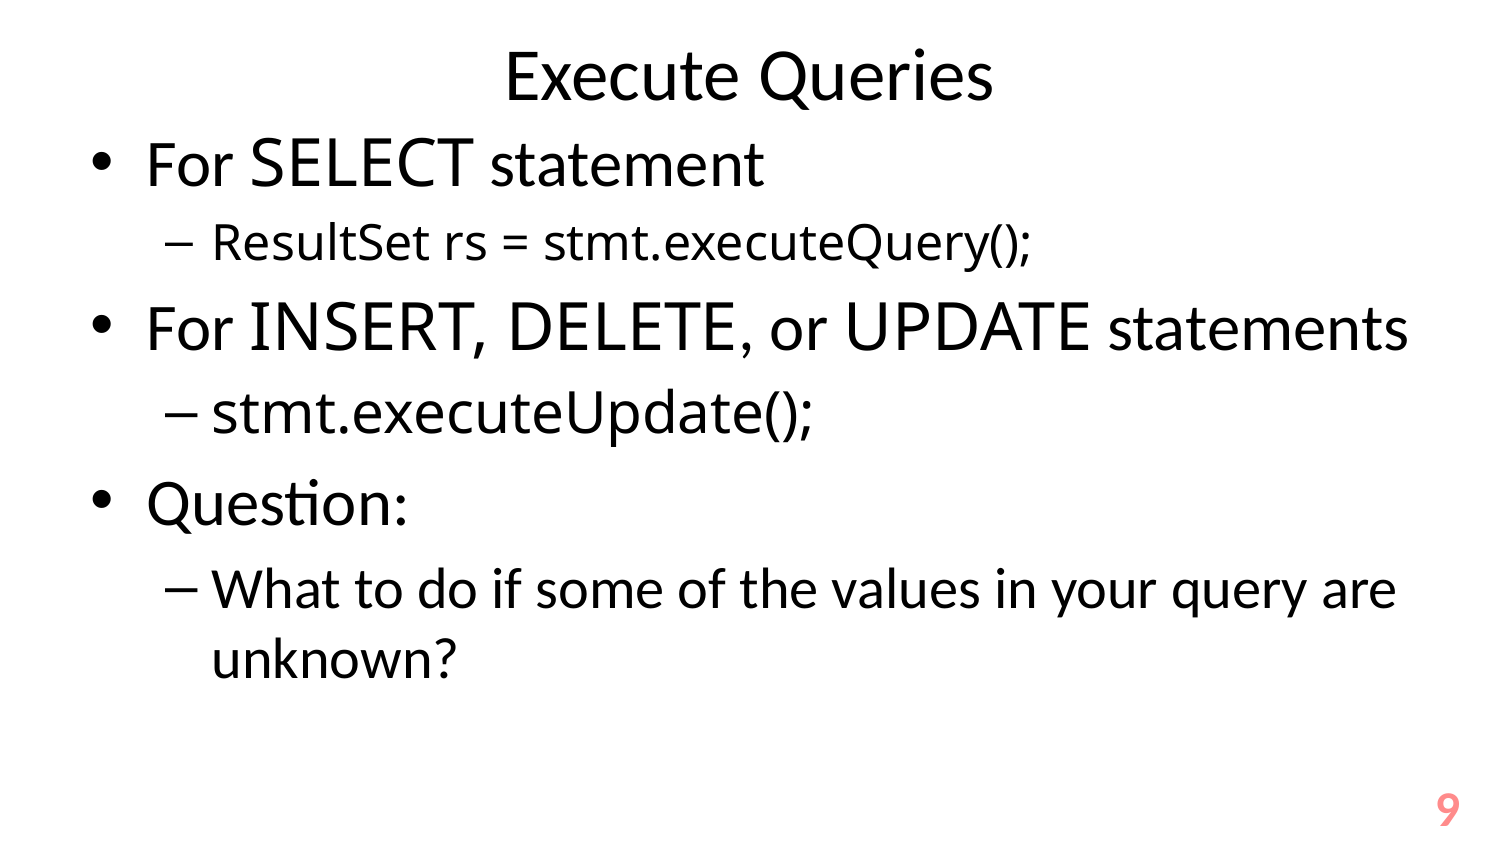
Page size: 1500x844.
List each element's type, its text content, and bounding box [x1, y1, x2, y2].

title Execute Queries [75, 0, 1425, 112]
slide_number 9 [1125, 784, 1475, 830]
list For SELECT statement ResultSet rs = stmt.executeQuery(); For INSERT, DELETE, or UPDATE statements stmt.executeUpdate(); Question: What to do if some of the values in your query are unknown? [75, 112, 1425, 826]
